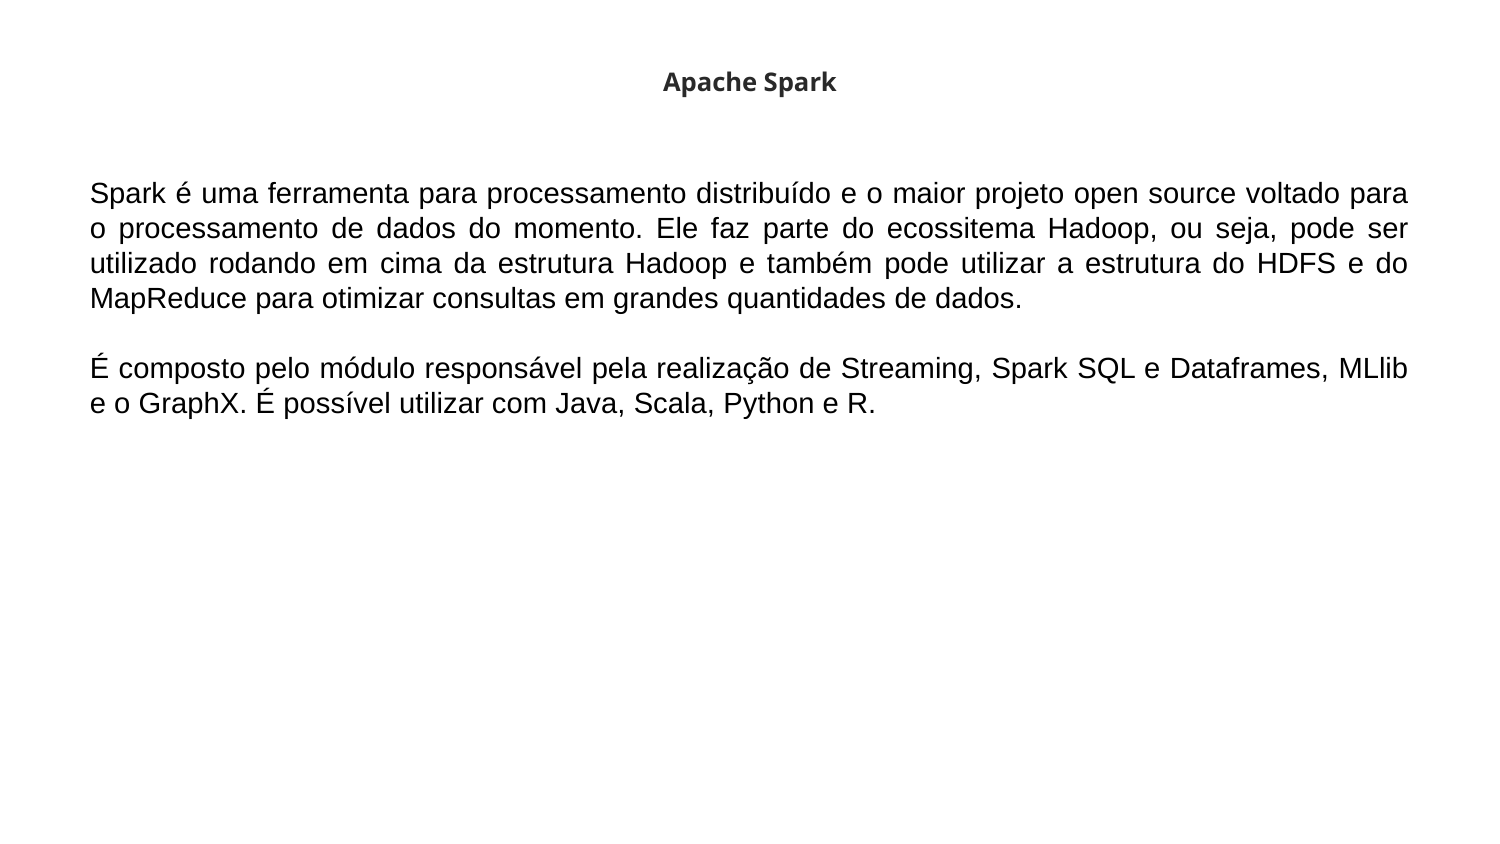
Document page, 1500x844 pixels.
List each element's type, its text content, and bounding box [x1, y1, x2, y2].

text_box Spark é uma ferramenta para processamento distribuído e o maior projeto open source voltado para o processamento de dados do momento. Ele faz parte do ecossitema Hadoop, ou seja, pode ser utilizado rodando em cima da estrutura Hadoop e também pode utilizar a estrutura do HDFS e do MapReduce para otimizar consultas em grandes quantidades de dados. É composto pelo módulo responsável pela realização de Streaming, Spark SQL e Dataframes, MLlib e o GraphX. É possível utilizar com Java, Scala, Python e R. [74, 166, 1425, 427]
title Apache Spark [75, 50, 1425, 112]
